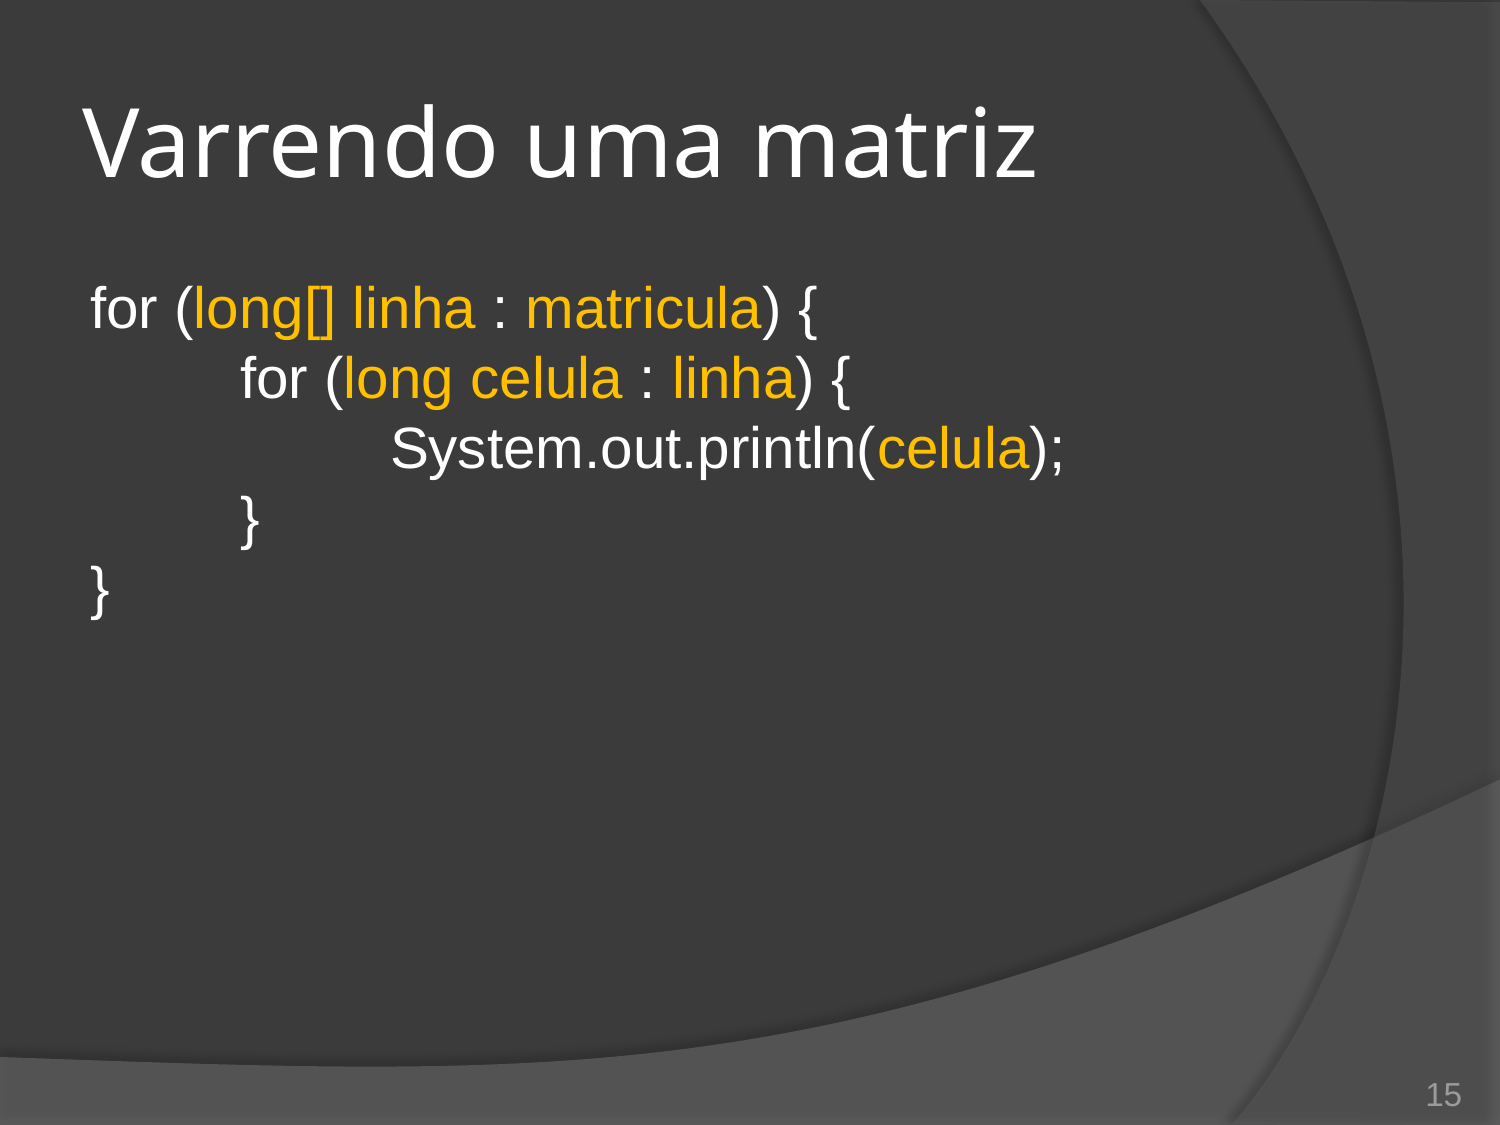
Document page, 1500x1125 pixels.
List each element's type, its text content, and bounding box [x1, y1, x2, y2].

title Varrendo uma matriz [74, 44, 1301, 233]
list for (long[] linha : matricula) { for (long celula : linha) { System.out.println(celula); } } [74, 262, 1301, 1006]
slide_number 15 [1337, 1053, 1463, 1114]
